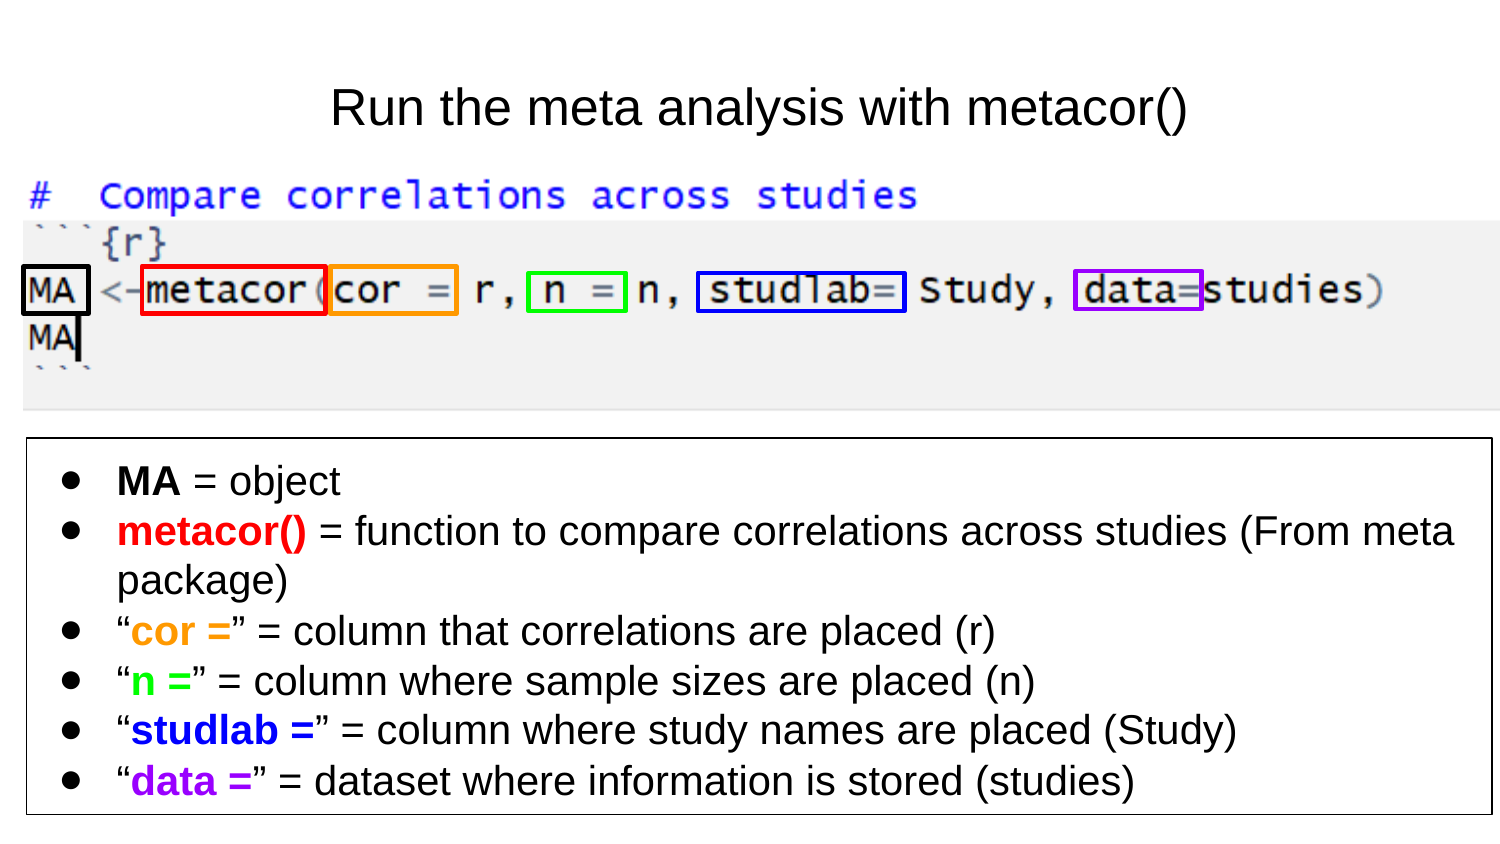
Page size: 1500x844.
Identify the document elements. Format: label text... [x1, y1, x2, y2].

text_box MA = object metacor() = function to compare correlations across studies (From meta package) “cor =” = column that correlations are placed (r) “n =” = column where sample sizes are placed (n) “studlab =” = column where study names are placed (Study) “data =” = dataset where information is stored (studies) [26, 438, 1492, 815]
picture [23, 166, 1500, 418]
text_box Run the meta analysis with metacor() [76, 43, 1443, 165]
